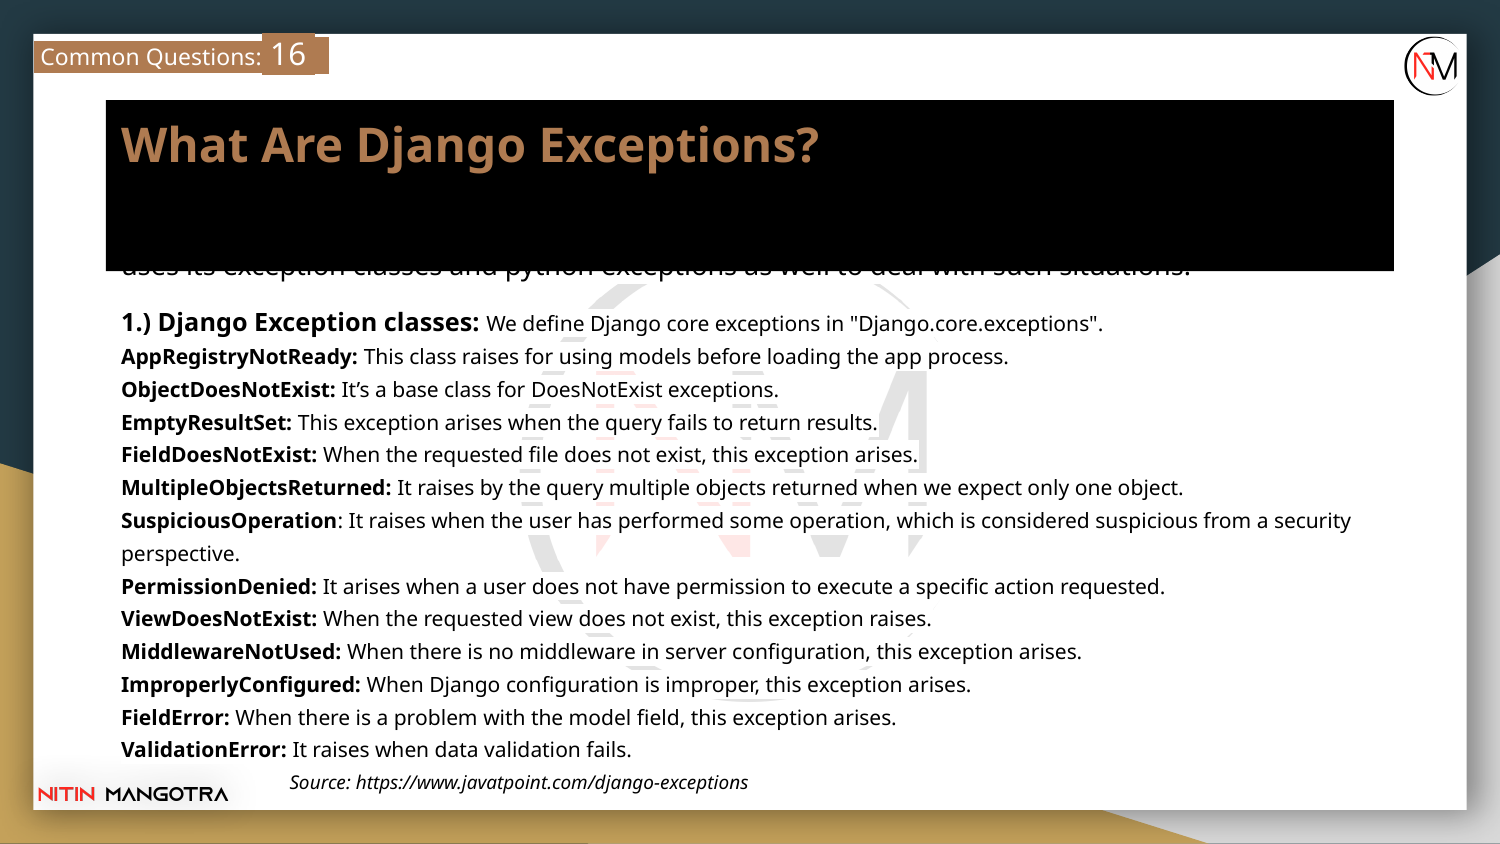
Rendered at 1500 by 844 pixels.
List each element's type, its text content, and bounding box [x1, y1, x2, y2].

picture [33, 775, 233, 810]
text_box Source: https://www.javatpoint.com/django-exceptions [274, 763, 841, 804]
title What Are Django Exceptions? [105, 100, 1394, 272]
text_box Common Questions: 16 [19, 19, 403, 87]
picture [1401, 33, 1467, 99]
list Django Exceptions: An exception is an abnormal event that leads to program failure. Django uses its exception classes and python exceptions as well to deal with such situations. 1.) Django Exception classes: We define Django core exceptions in "Django.core.exceptions". AppRegistryNotReady: This class raises for using models before loading the app process. ObjectDoesNotExist: It’s a base class for DoesNotExist exceptions. EmptyResultSet: This exception arises when the query fails to return results. FieldDoesNotExist: When the requested file does not exist, this exception arises. MultipleObjectsReturned: It raises by the query multiple objects returned when we expect only one object. SuspiciousOperation: It raises when the user has performed some operation, which is considered suspicious from a security perspective. PermissionDenied: It arises when a user does not have permission to execute a specific action requested. ViewDoesNotExist: When the requested view does not exist, this exception raises. MiddlewareNotUsed: When there is no middleware in server configuration, this exception arises. ImproperlyConfigured: When Django configuration is improper, this exception arises. FieldError: When there is a problem with the model field, this exception arises. ValidationError: It raises when data validation fails. [105, 272, 1394, 774]
